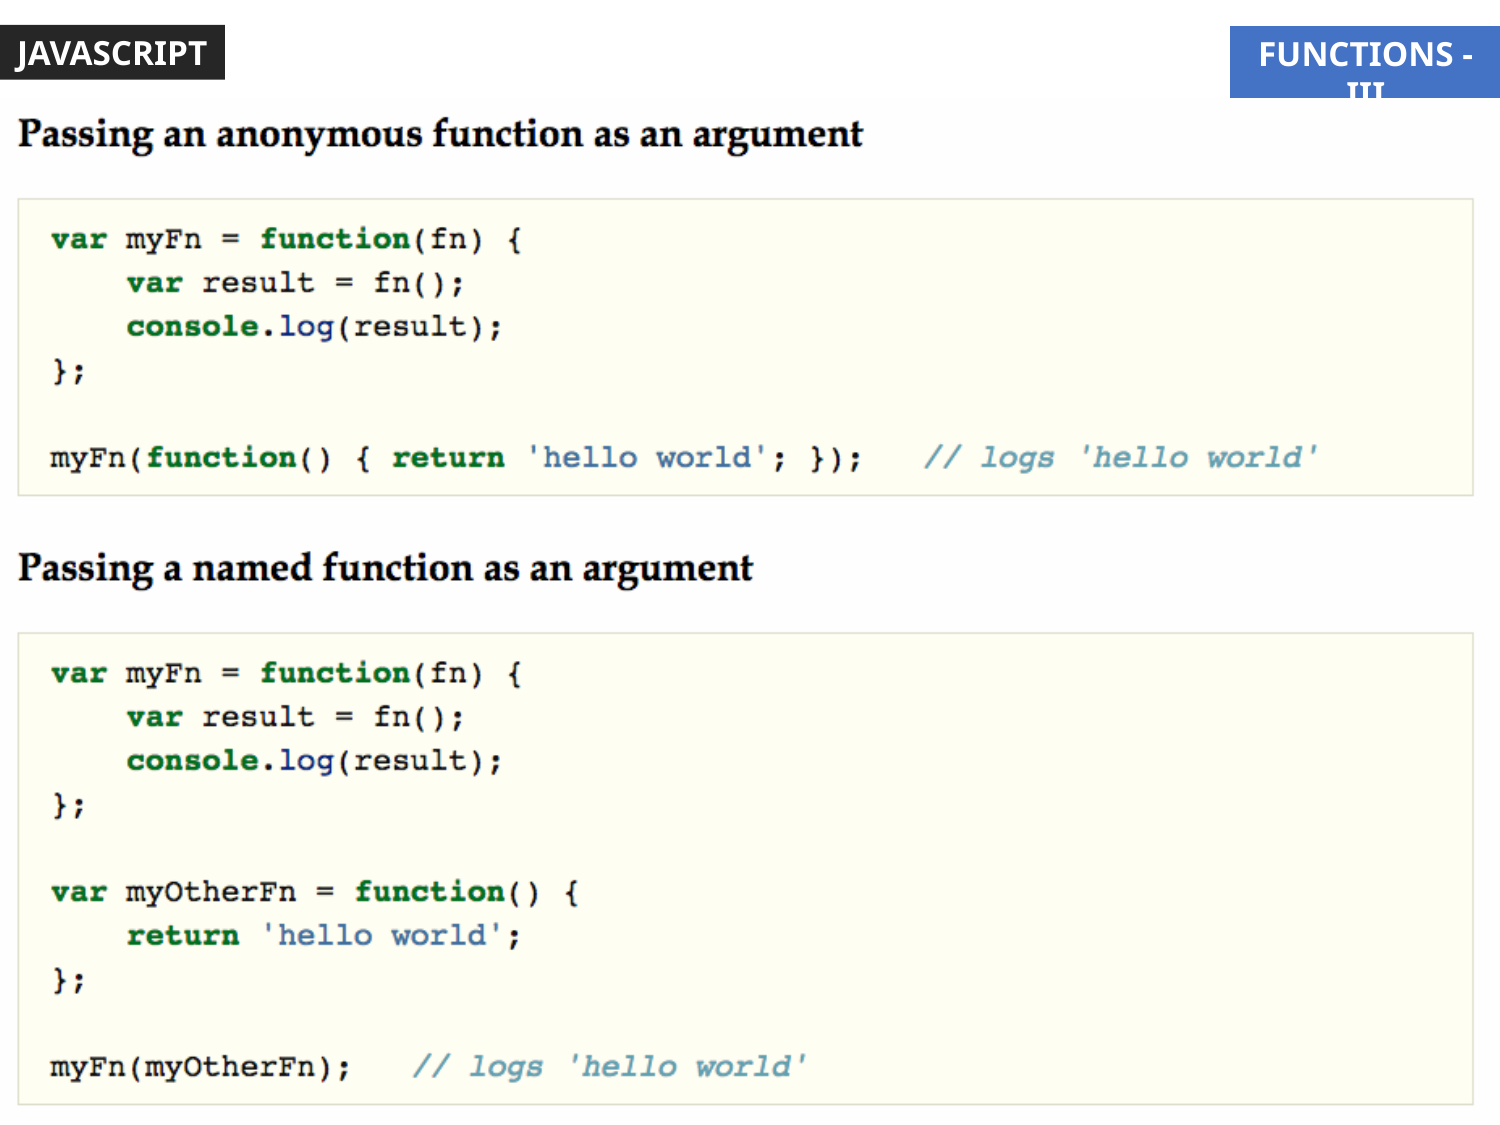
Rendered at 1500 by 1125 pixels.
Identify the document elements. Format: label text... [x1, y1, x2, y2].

picture [0, 98, 1500, 1125]
text_box FUNCTIONS - III [1230, 26, 1500, 98]
text_box JAVASCRIPT [0, 24, 225, 80]
